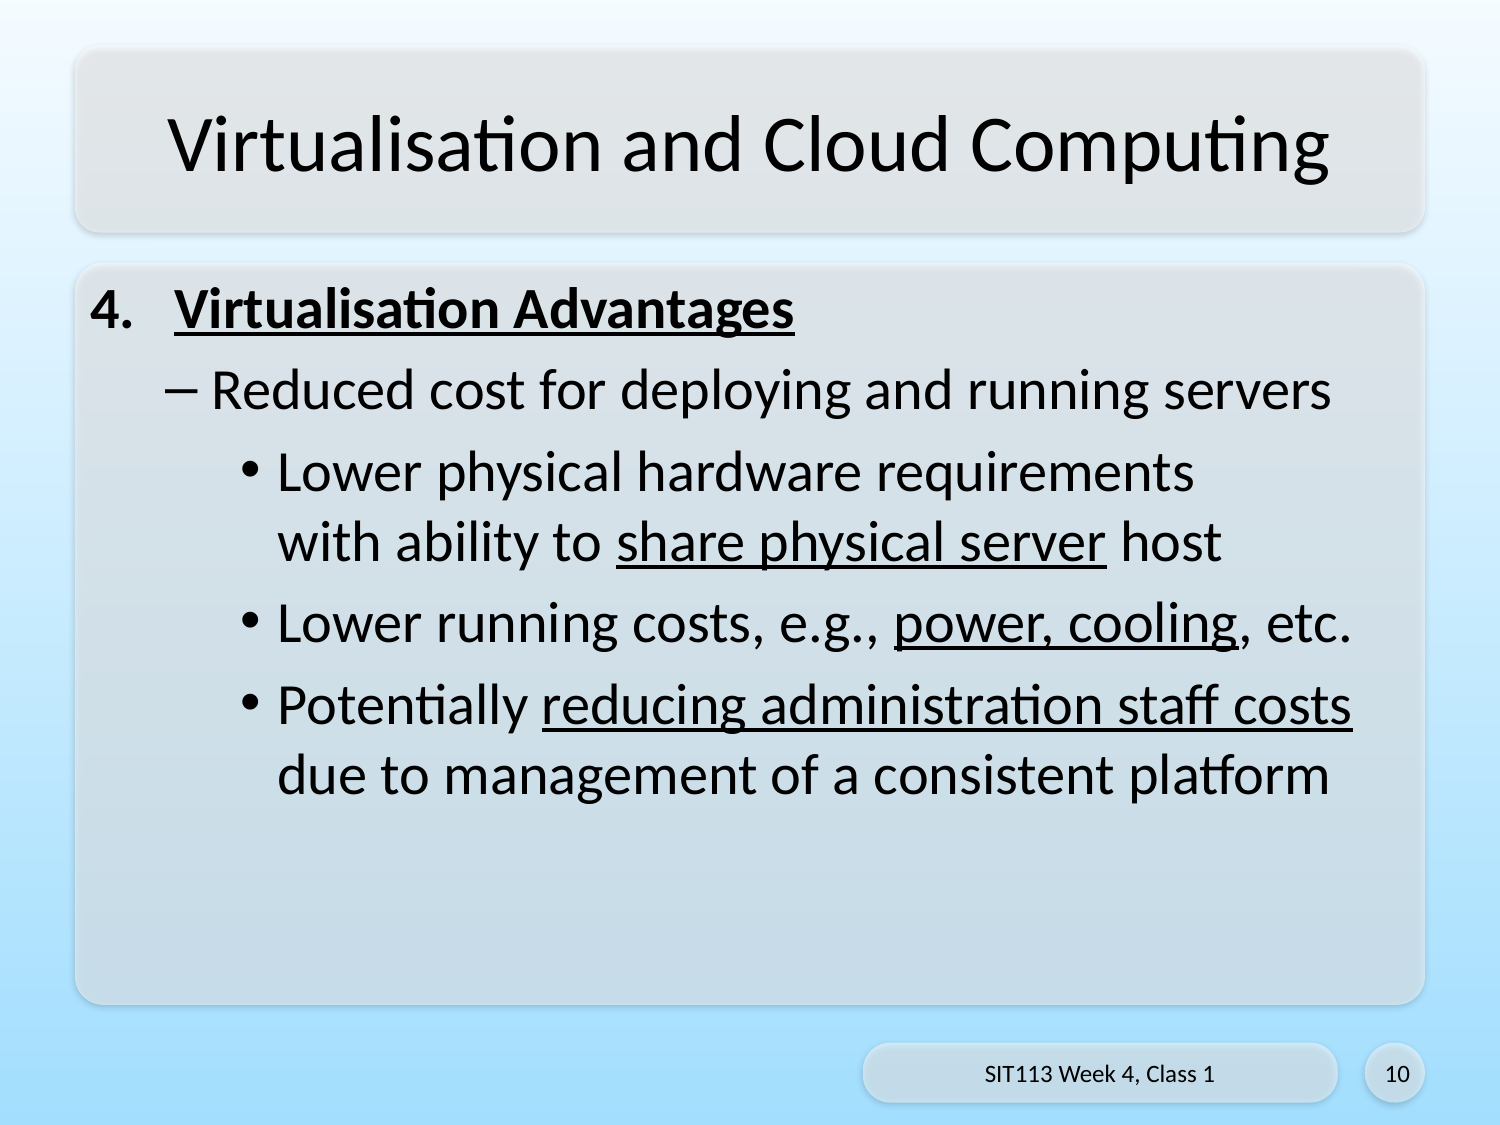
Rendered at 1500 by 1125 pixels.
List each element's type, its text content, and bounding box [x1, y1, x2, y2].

footer SIT113 Week 4, Class 1 [862, 1042, 1338, 1103]
list Virtualisation Advantages Reduced cost for deploying and running servers Lower physical hardware requirements with ability to share physical server host Lower running costs, e.g., power, cooling, etc. Potentially reducing administration staff costs due to management of a consistent platform [75, 262, 1425, 1005]
slide_number 10 [1364, 1042, 1425, 1103]
title Virtualisation and Cloud Computing [75, 45, 1425, 233]
